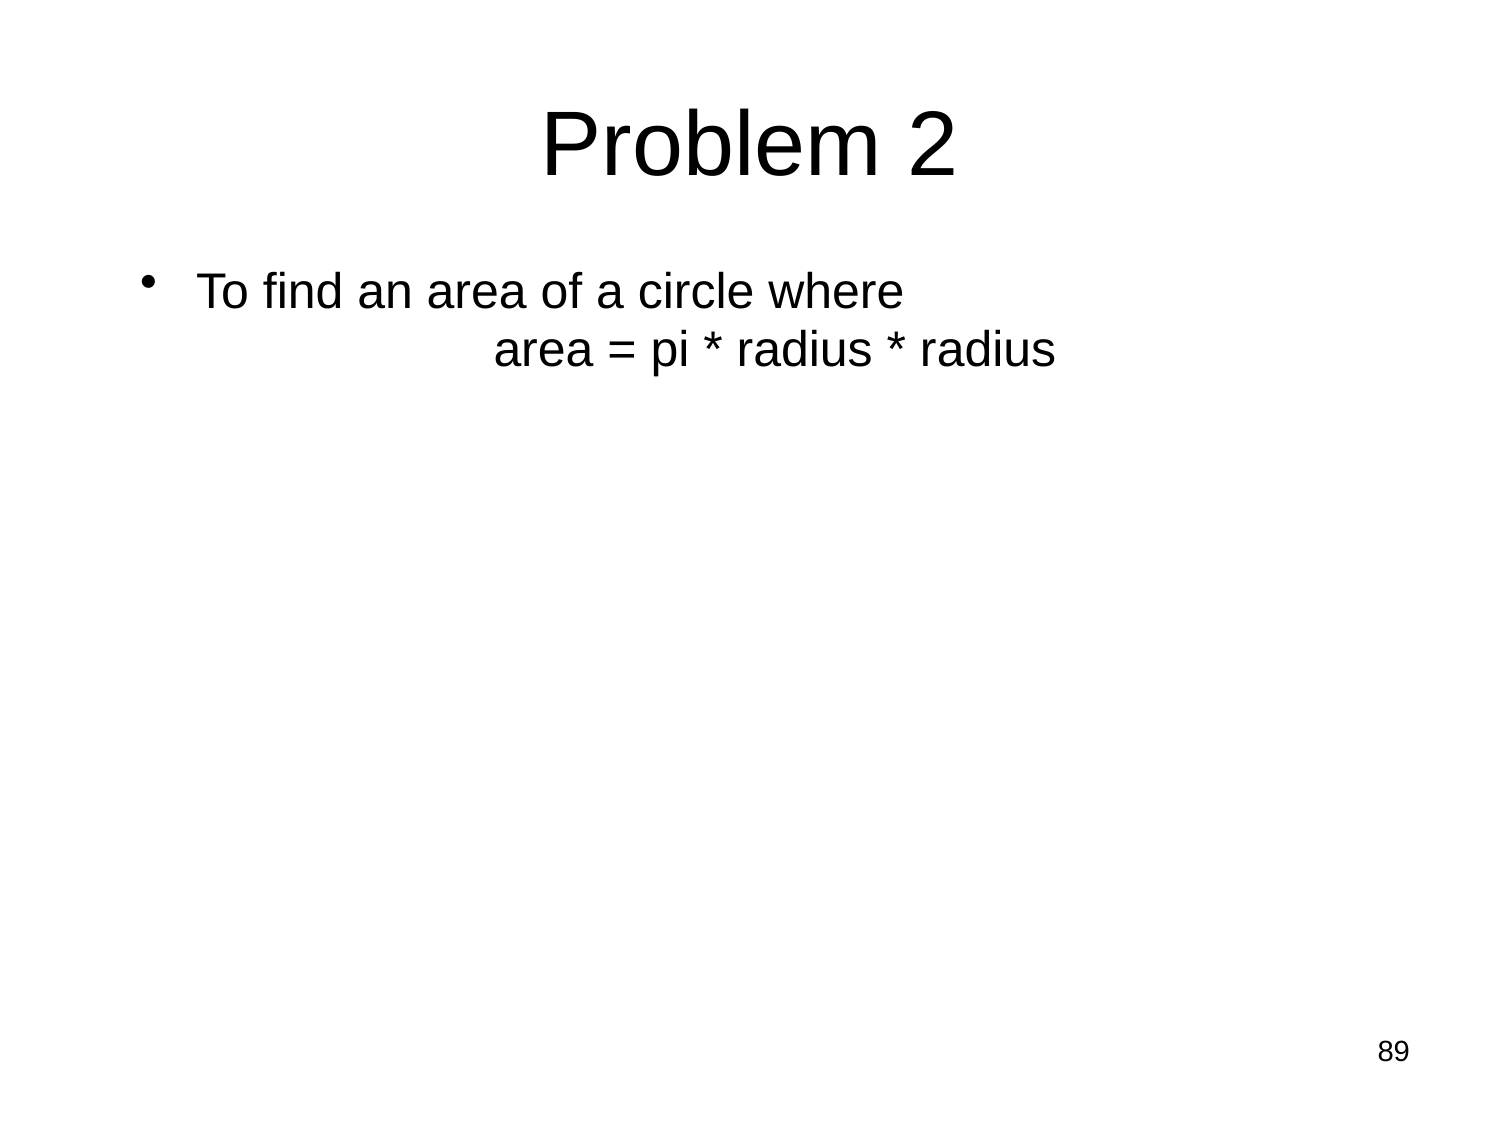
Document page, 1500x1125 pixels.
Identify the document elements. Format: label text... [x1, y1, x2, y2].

slide_number 89 [1074, 1024, 1426, 1103]
title Problem 2 [75, 45, 1425, 233]
list To find an area of a circle where area = pi * radius * radius [125, 262, 1425, 450]
